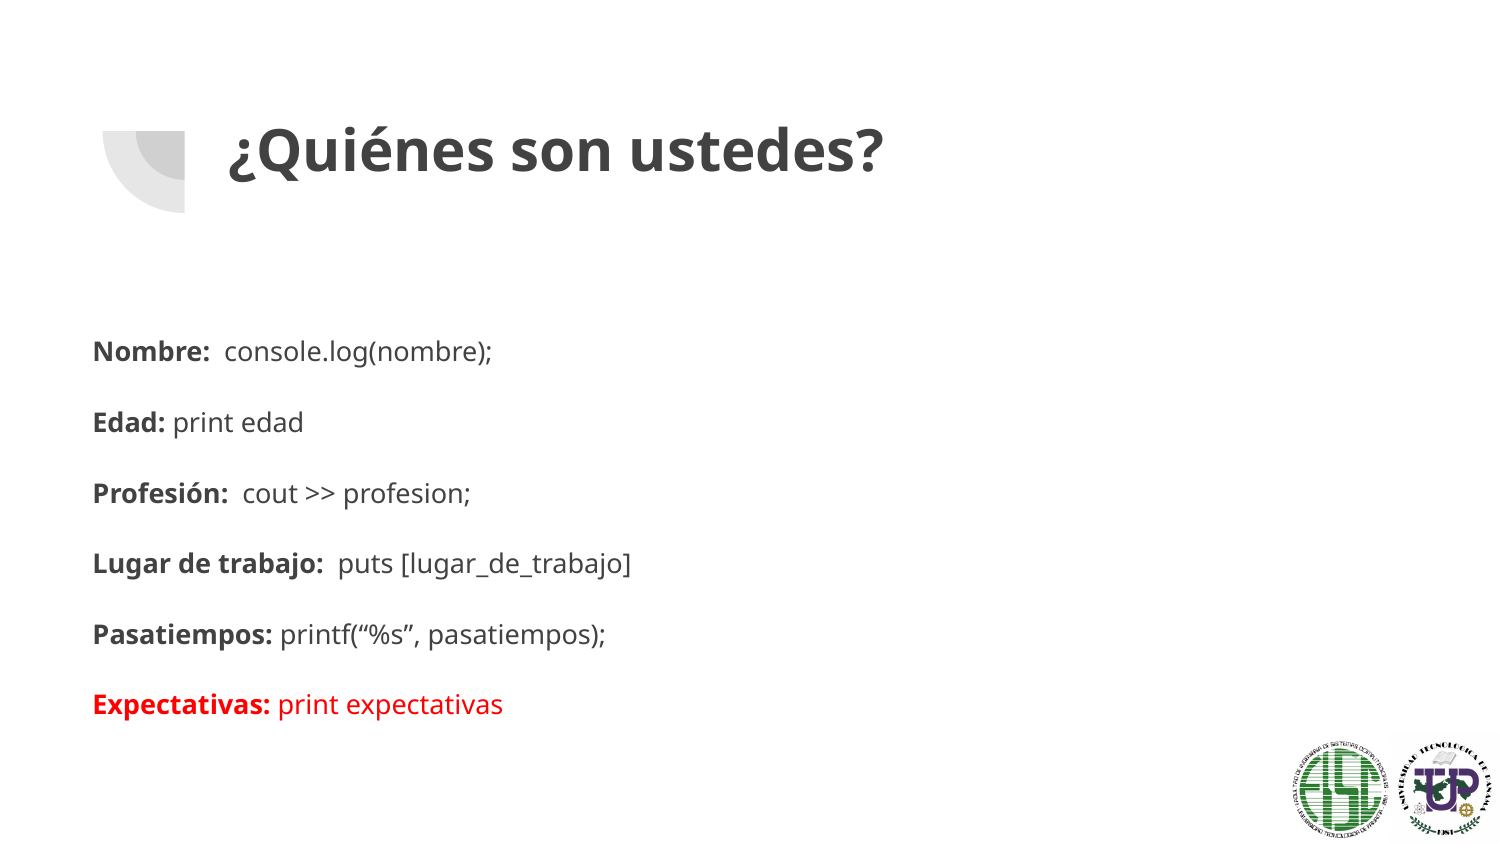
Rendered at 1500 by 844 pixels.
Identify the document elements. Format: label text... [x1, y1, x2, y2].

title ¿Quiénes son ustedes? [213, 98, 1368, 263]
list Nombre: console.log(nombre); Edad: print edad Profesión: cout >> profesion; Lugar de trabajo: puts [lugar_de_trabajo] Pasatiempos: printf(“%s”, pasatiempos); Expectativas: print expectativas [77, 314, 1427, 815]
picture [1288, 733, 1500, 844]
